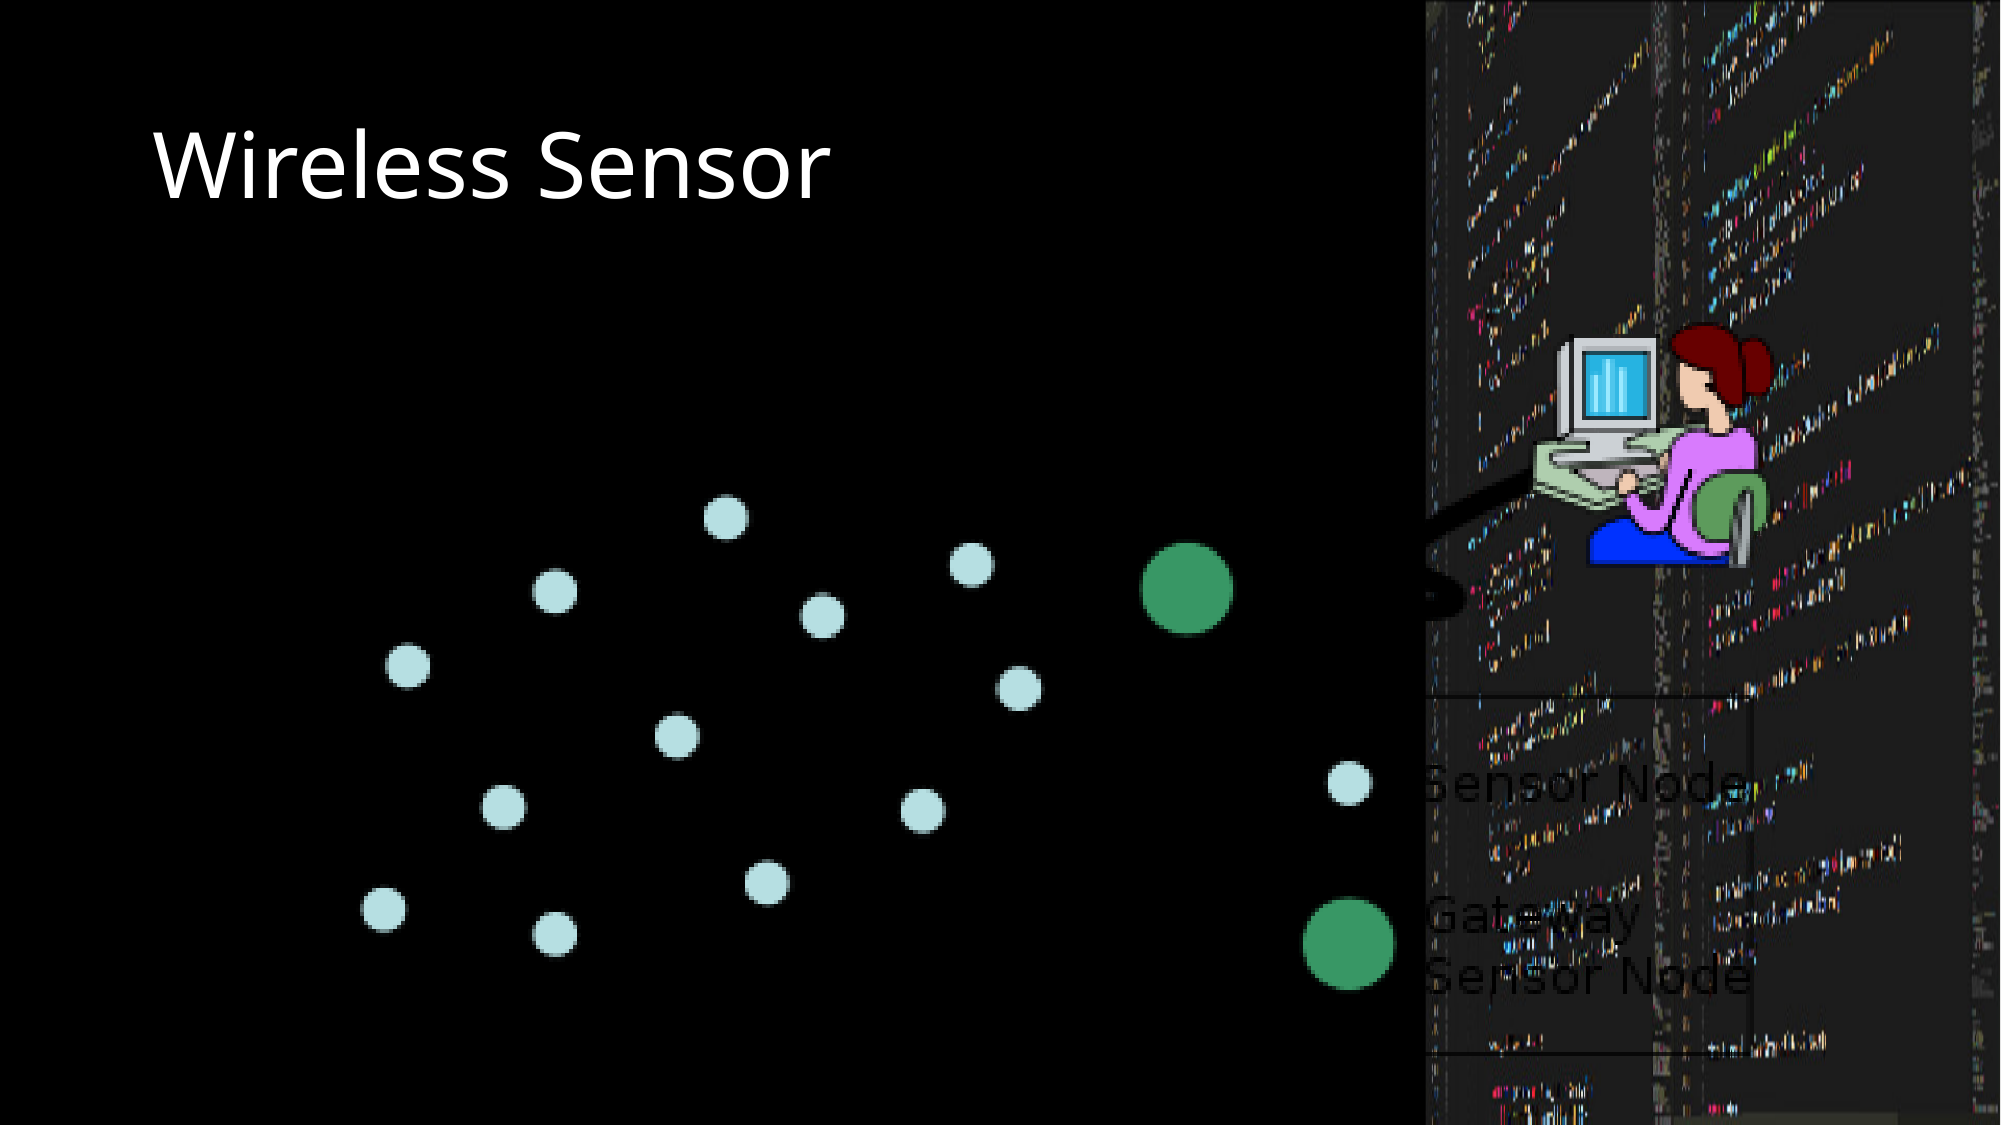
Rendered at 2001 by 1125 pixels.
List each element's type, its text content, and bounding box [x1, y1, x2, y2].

picture [0, 0, 2001, 1125]
title Wireless Sensor [137, 59, 1863, 278]
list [180, 310, 1820, 1081]
